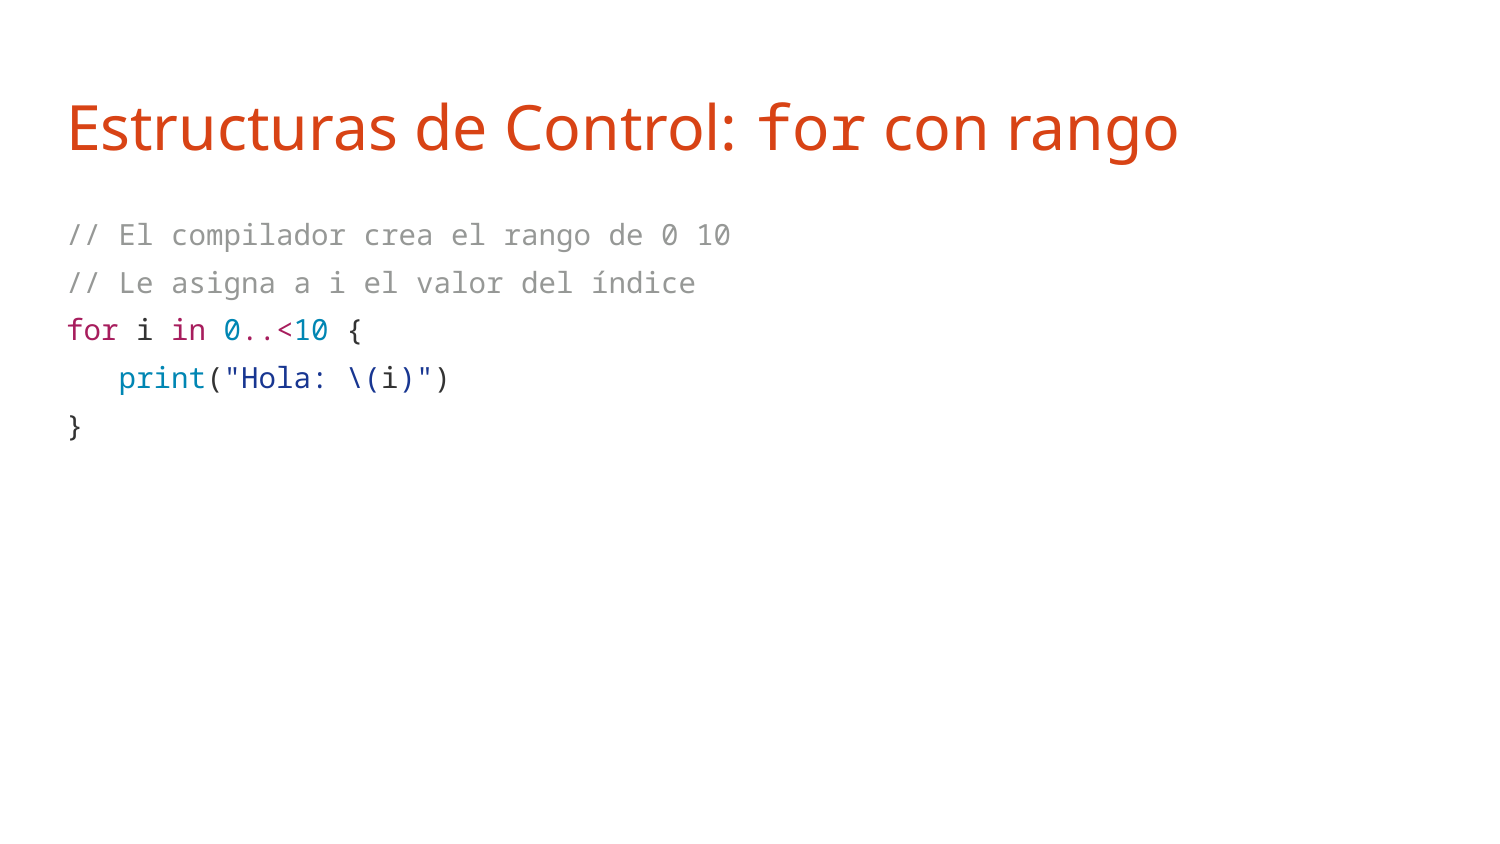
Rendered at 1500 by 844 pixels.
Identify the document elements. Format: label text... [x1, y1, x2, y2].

title Estructuras de Control: for con rango [51, 72, 1449, 167]
list // El compilador crea el rango de 0 10 // Le asigna a i el valor del índice for i in 0..<10 { print("Hola: \(i)") } [51, 189, 1449, 750]
